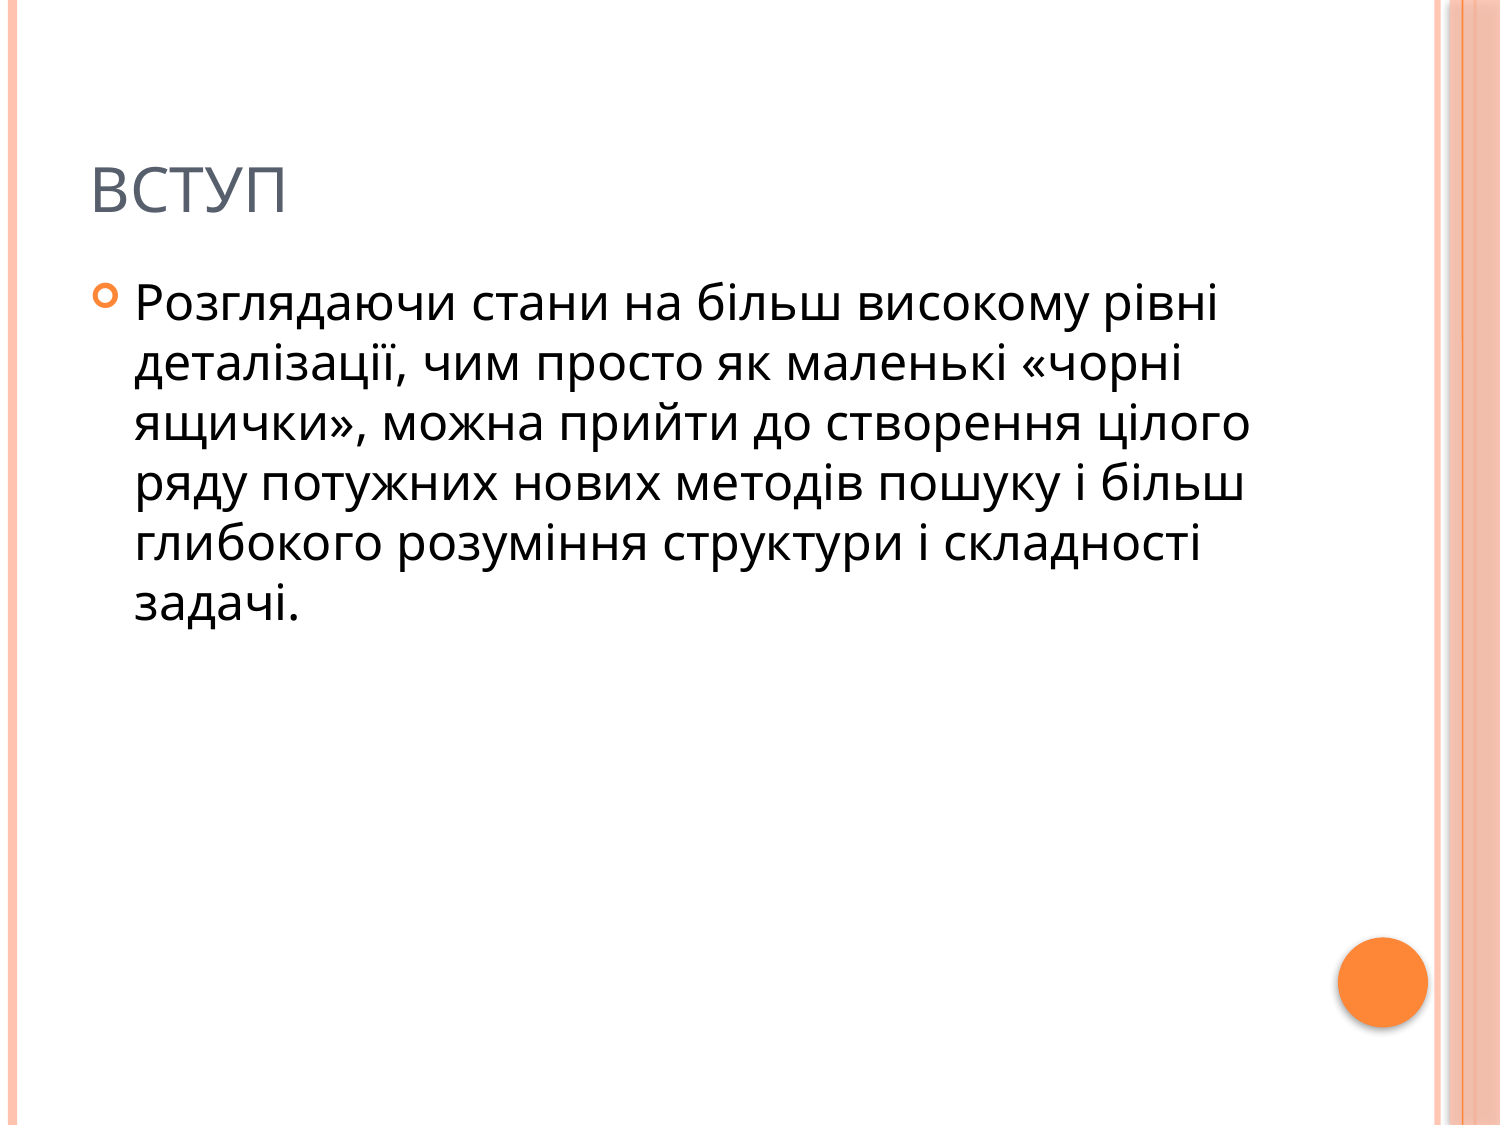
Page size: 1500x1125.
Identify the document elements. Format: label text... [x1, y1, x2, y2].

title Вступ [75, 45, 1300, 233]
list Розглядаючи стани на більш високому рівні деталізації, чим просто як маленькі «чорні ящички», можна прийти до створення цілого ряду потужних нових методів пошуку і більш глибокого розуміння структури і складності задачі. [75, 262, 1300, 1062]
